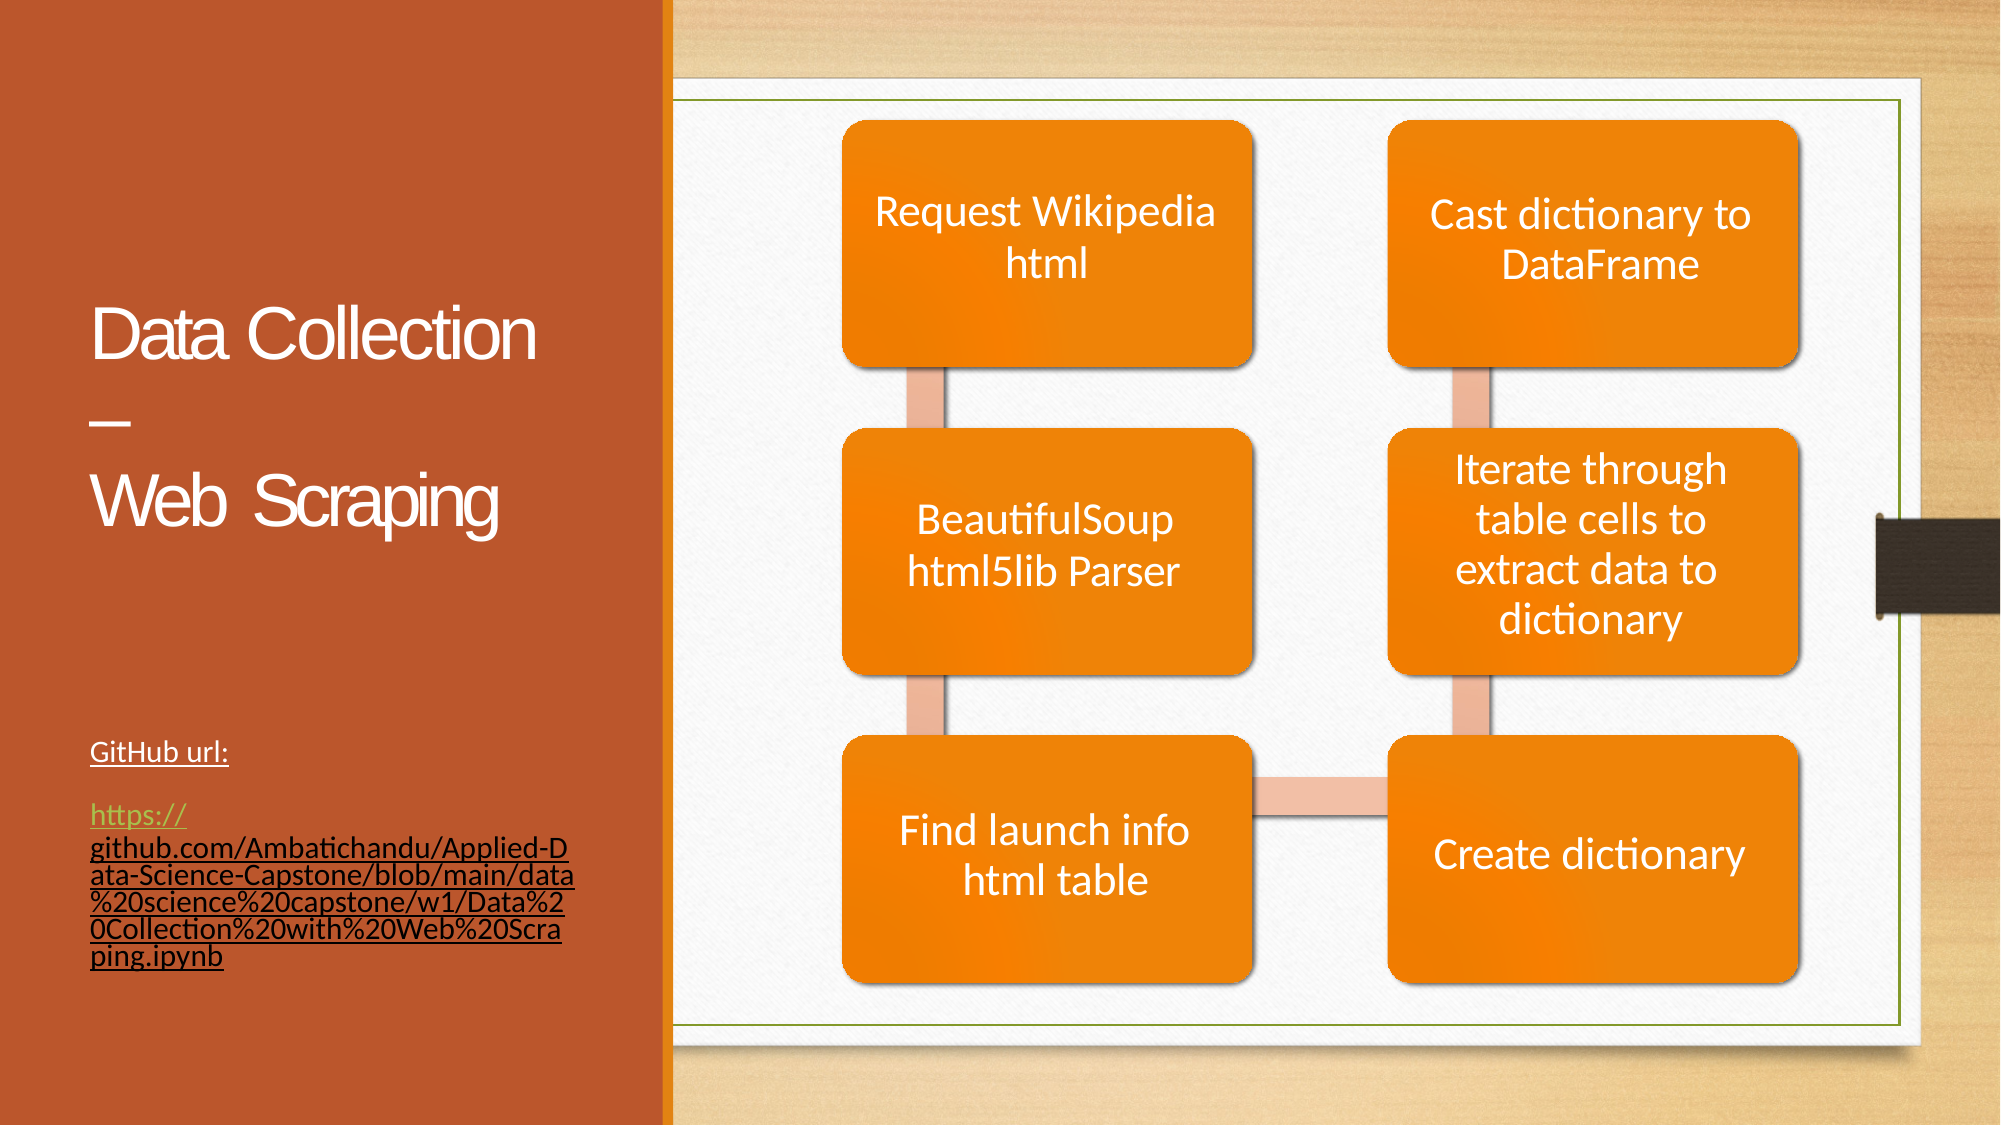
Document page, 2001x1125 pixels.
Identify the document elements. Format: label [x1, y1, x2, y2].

text_box [1383, 690, 1808, 993]
text_box [838, 424, 1262, 732]
text_box [838, 732, 1383, 992]
text_box [0, 0, 674, 1125]
text_box [1383, 116, 1808, 377]
text_box [1383, 377, 1808, 690]
picture [674, 0, 2001, 1125]
text_box [838, 116, 1269, 498]
